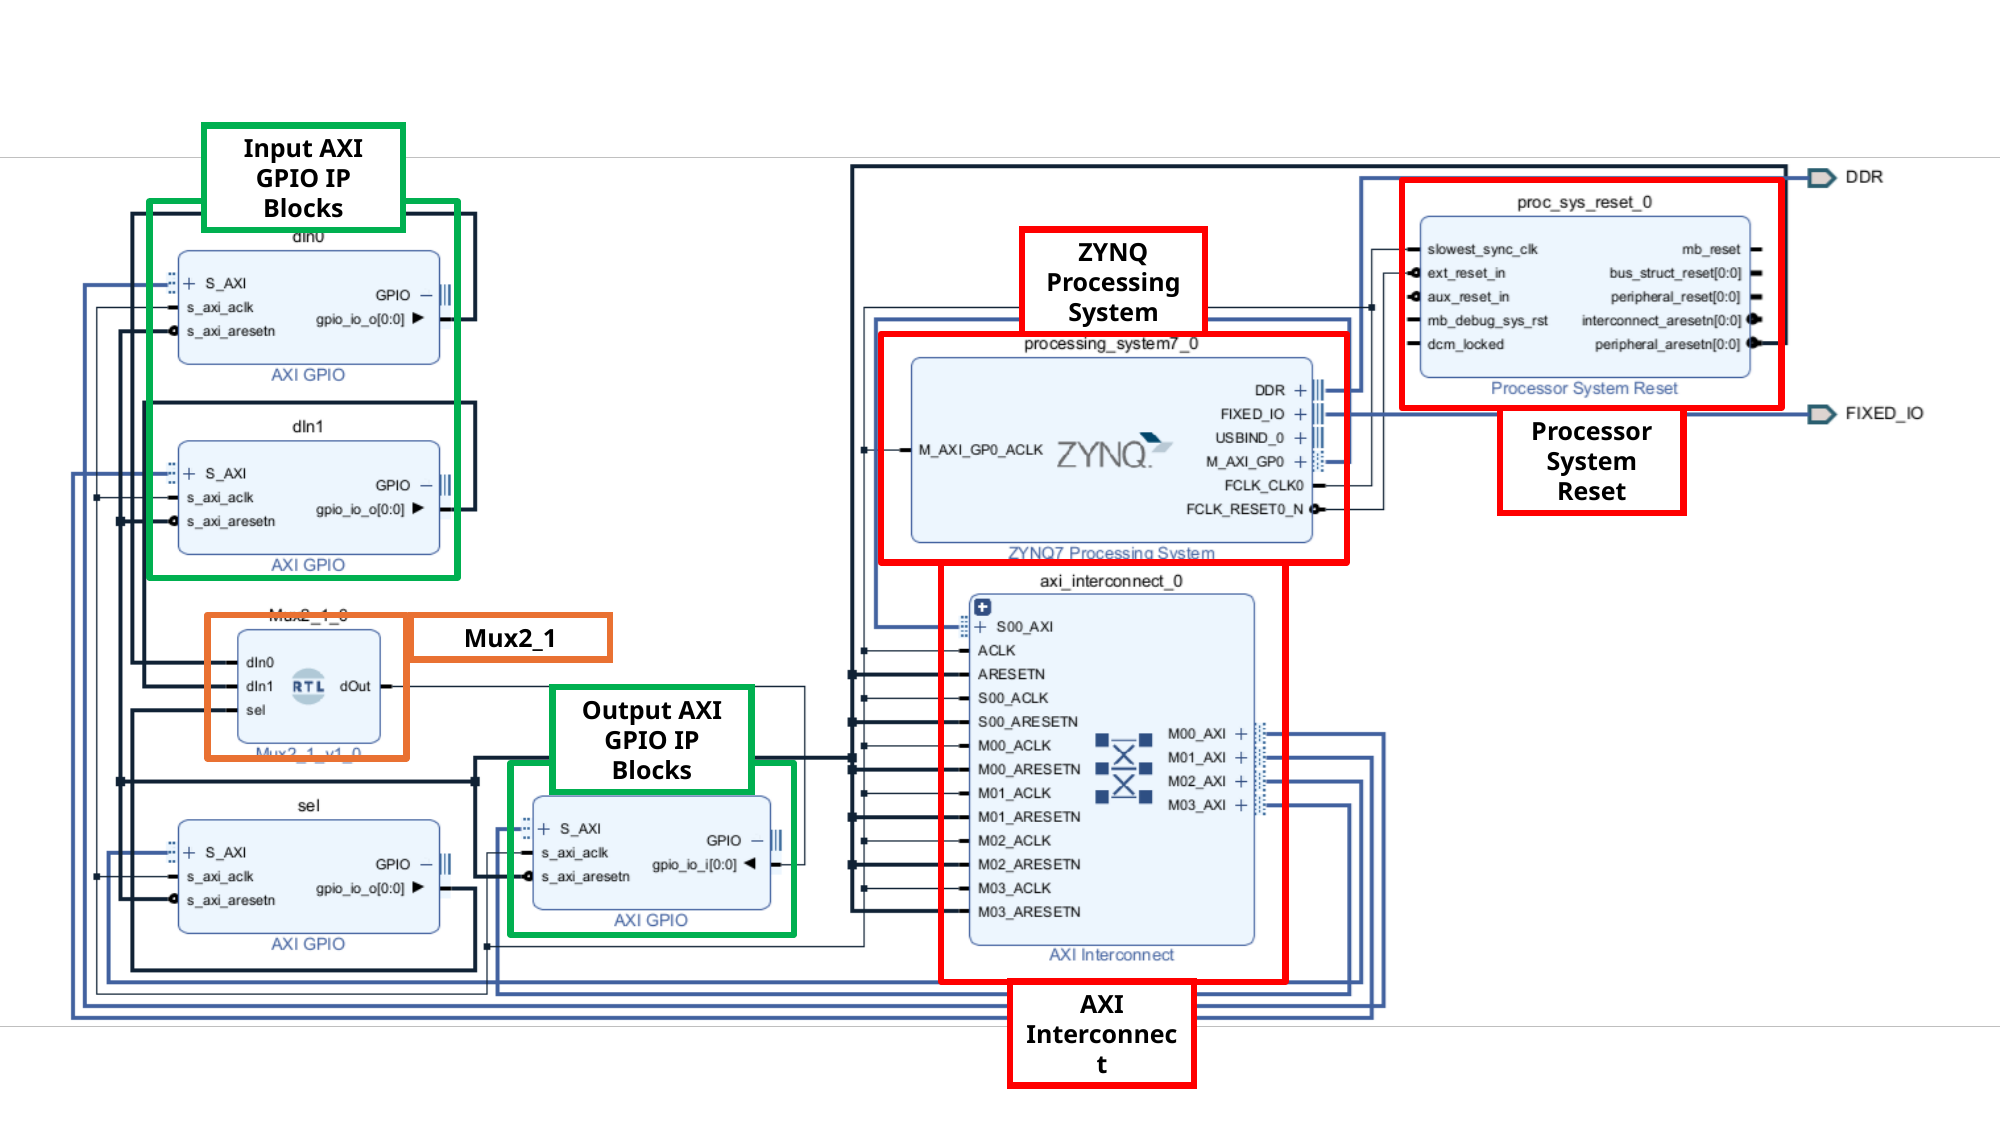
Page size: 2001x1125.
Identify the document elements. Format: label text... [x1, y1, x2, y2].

picture [0, 64, 2000, 1061]
text_box AXI Interconnect [1009, 1061, 1195, 1087]
